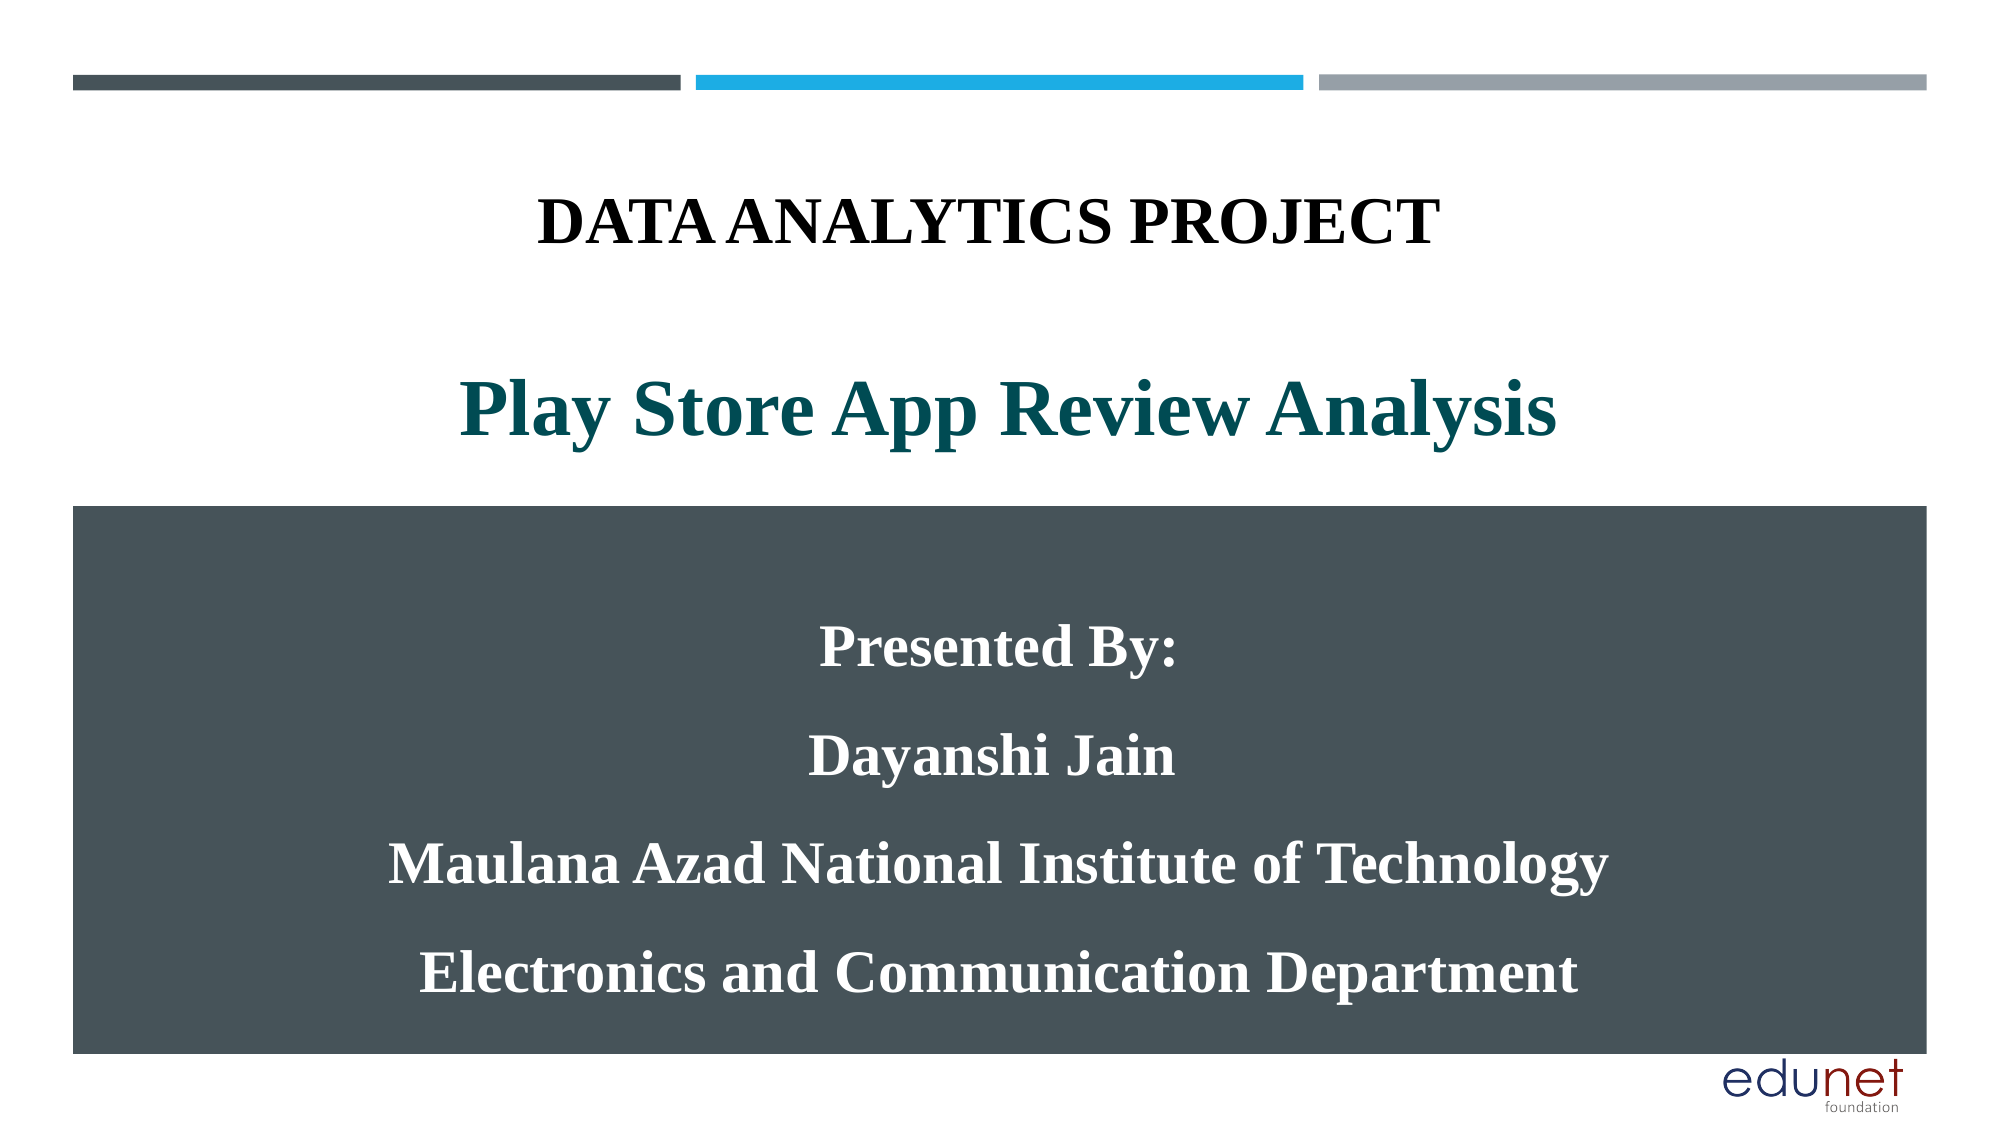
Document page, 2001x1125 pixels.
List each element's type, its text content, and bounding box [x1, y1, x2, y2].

picture [1719, 1056, 1905, 1116]
text_box DATA ANALYTICS PROJECT [0, 169, 2000, 265]
title Play Store App Review Analysis [222, 298, 1723, 460]
text_box Presented By: Dayanshi Jain Maulana Azad National Institute of Technology Electronics and Communication Department [345, 562, 1655, 1013]
